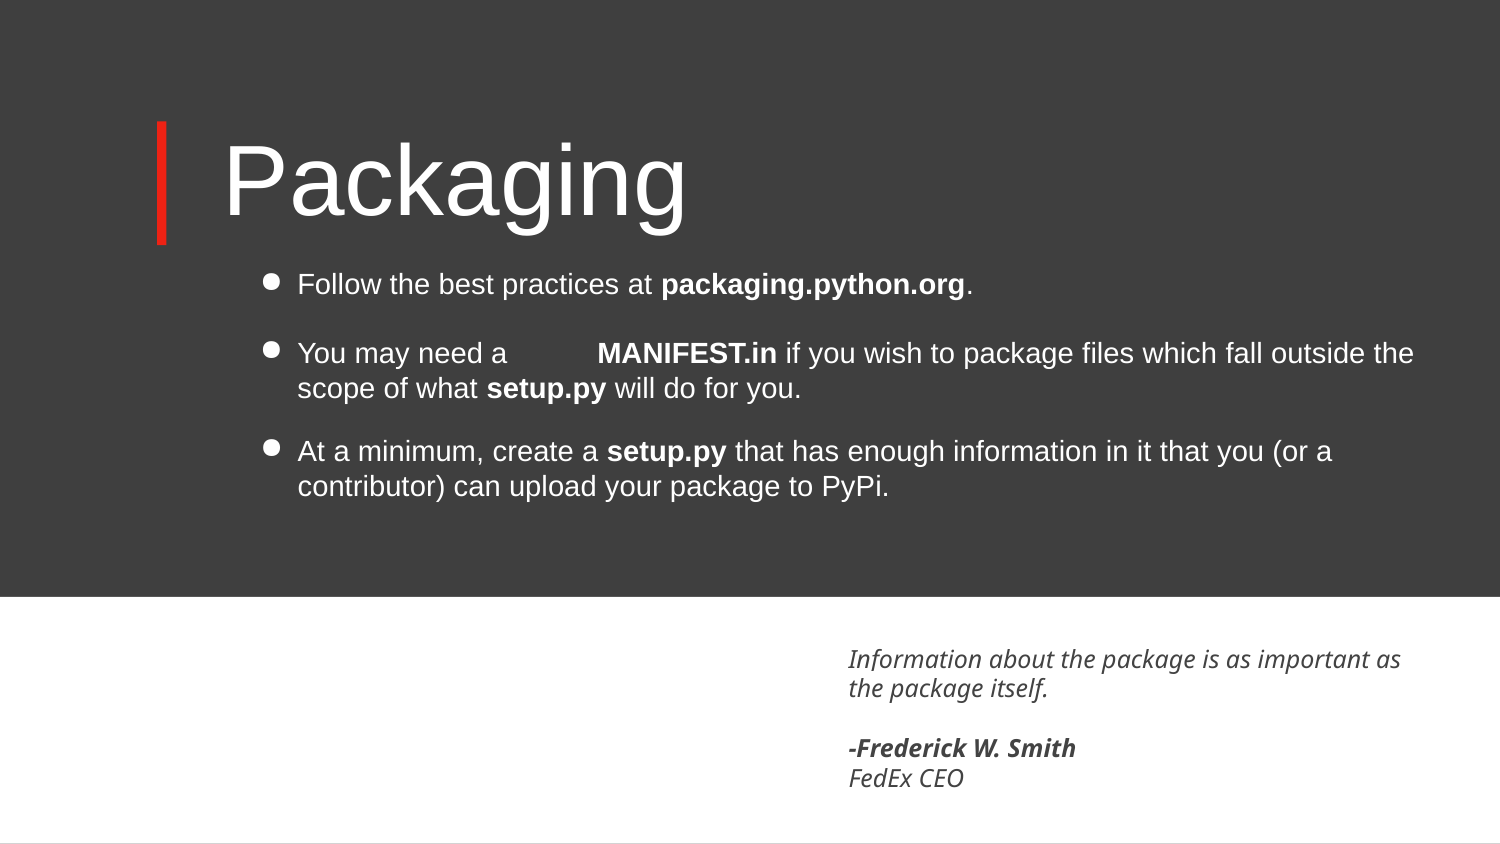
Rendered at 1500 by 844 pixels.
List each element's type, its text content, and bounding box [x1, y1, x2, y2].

text_box You may need a MANIFEST.in if you wish to package files which fall outside the scope of what setup.py will do for you. [207, 319, 1456, 397]
title Packaging [207, 108, 1238, 250]
text_box Follow the best practices at packaging.python.org. [207, 250, 1413, 319]
text_box Information about the package is as important as the package itself. -Frederick W. Smith FedEx CEO [833, 628, 1456, 833]
text_box At a minimum, create a setup.py that has enough information in it that you (or a contributor) can upload your package to PyPi. [207, 417, 1472, 517]
